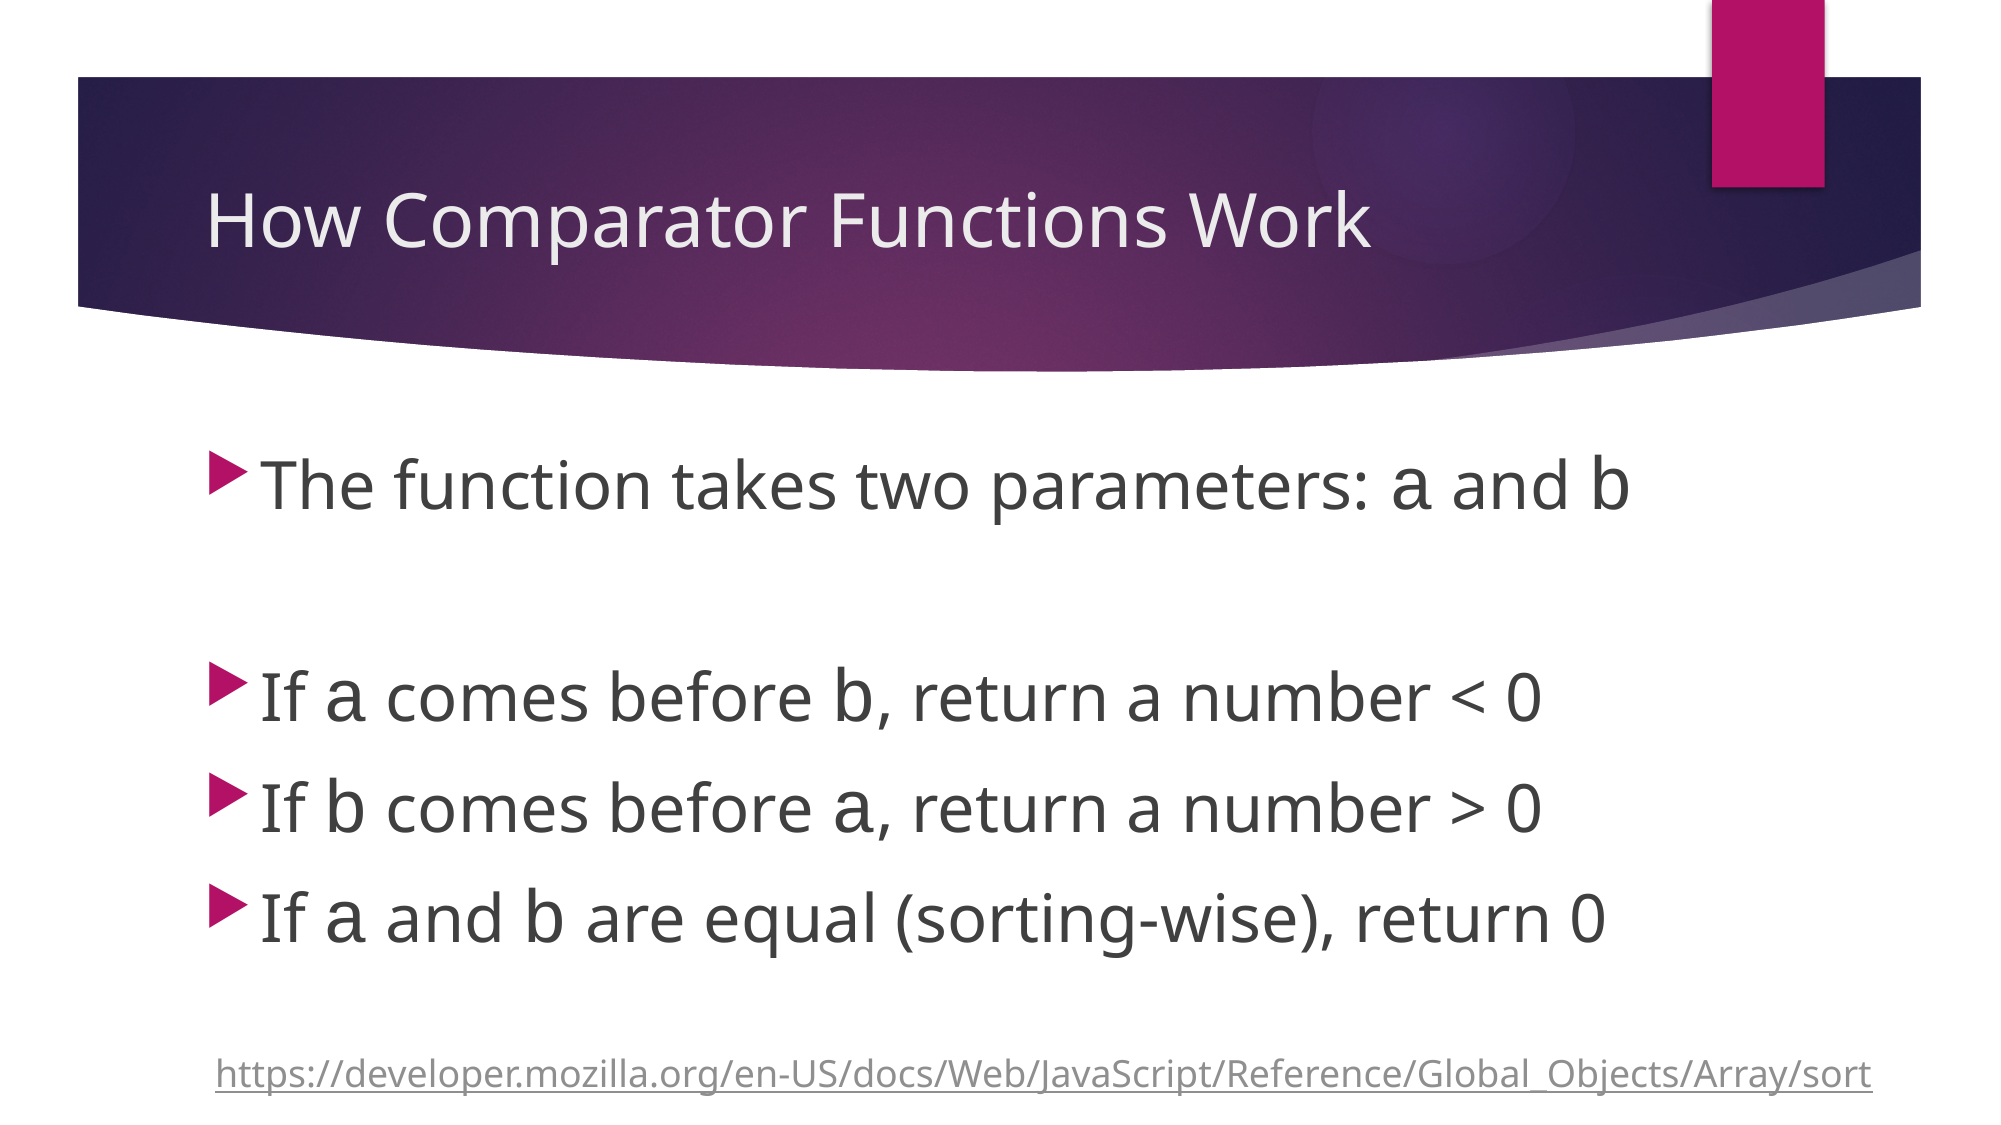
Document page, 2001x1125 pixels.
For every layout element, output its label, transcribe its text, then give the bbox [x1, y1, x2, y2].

text_box https://developer.mozilla.org/en-US/docs/Web/JavaScript/Reference/Global_Objects/Array/sort [200, 1042, 1888, 1109]
title How Comparator Functions Work [189, 159, 1627, 276]
list The function takes two parameters: a and b If a comes before b, return a number < 0 If b comes before a, return a number > 0 If a and b are equal (sorting-wise), return 0 [189, 427, 1899, 988]
